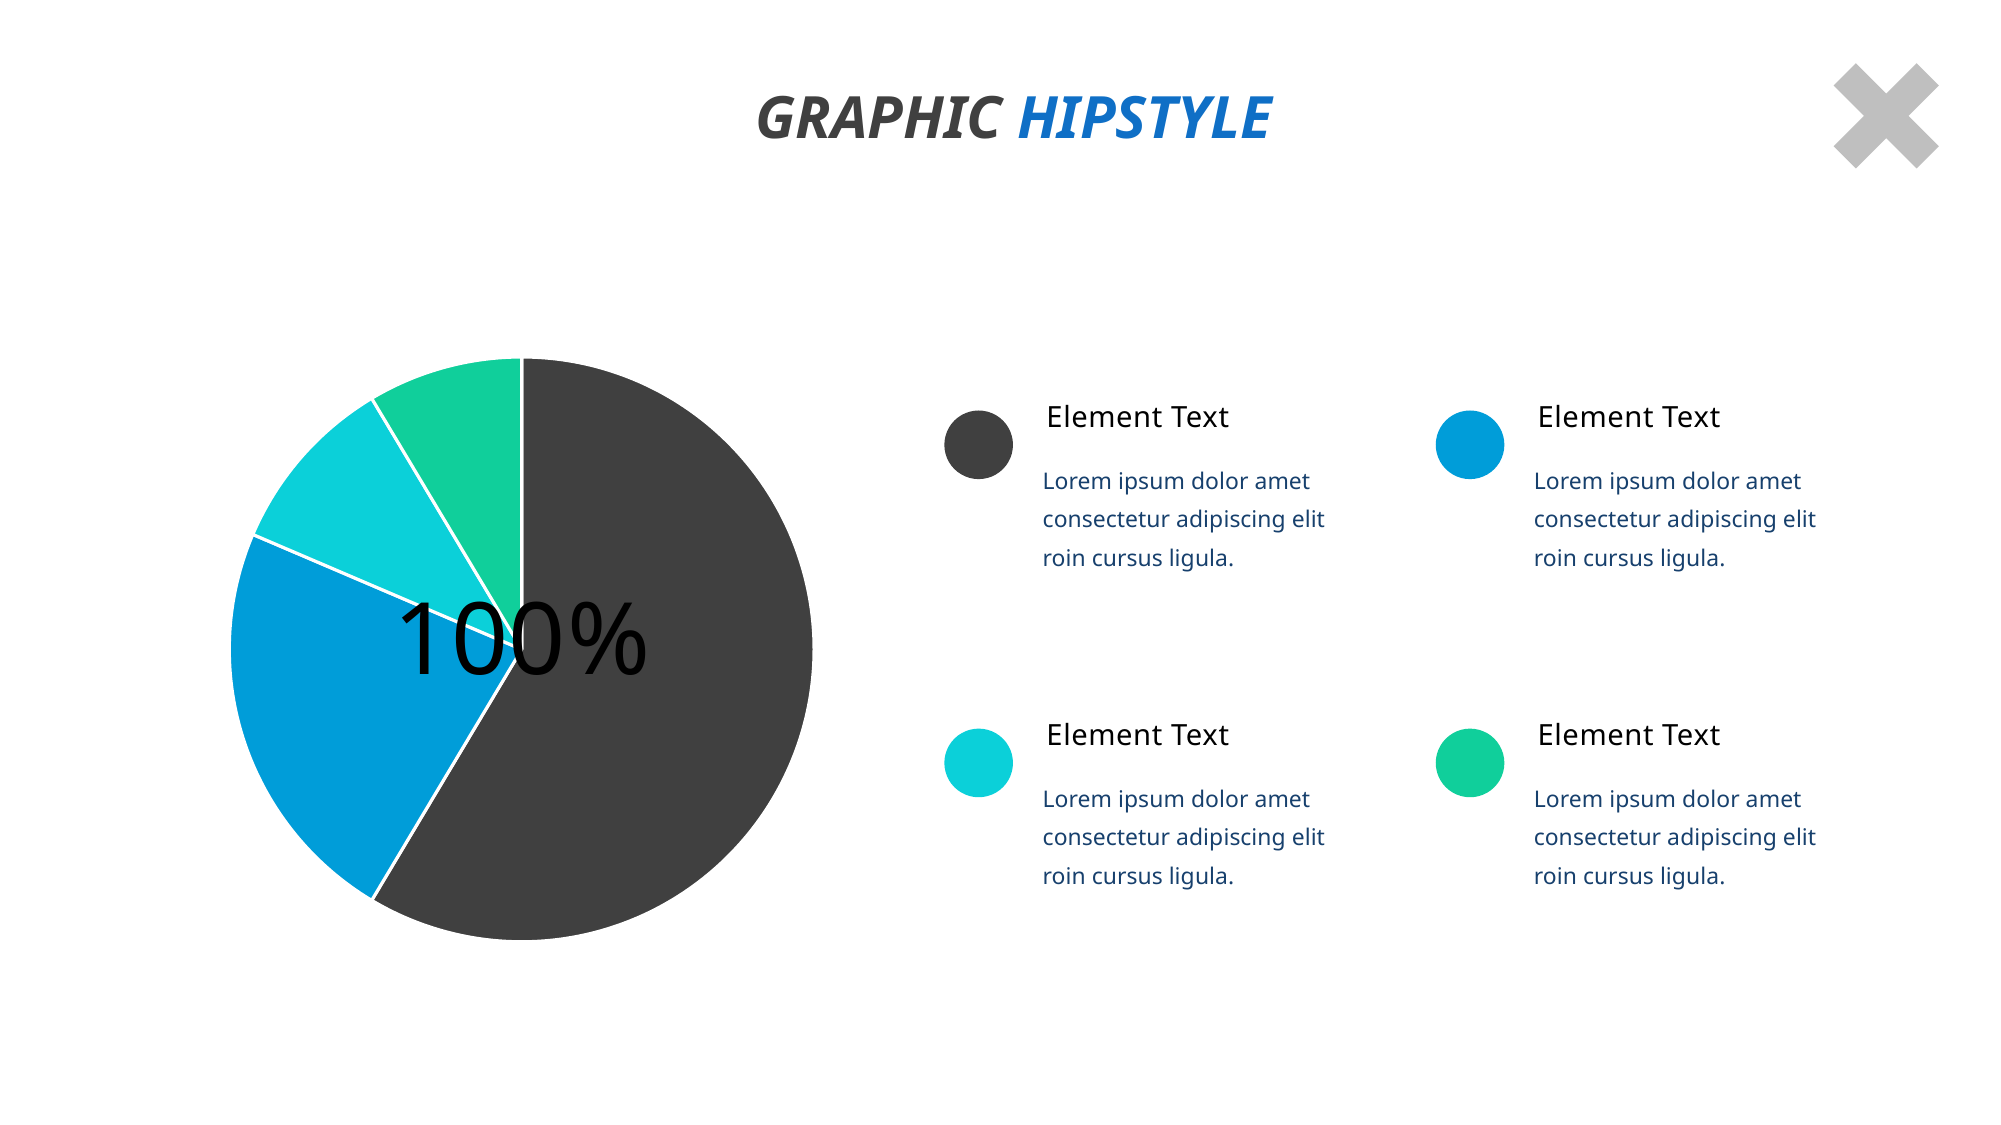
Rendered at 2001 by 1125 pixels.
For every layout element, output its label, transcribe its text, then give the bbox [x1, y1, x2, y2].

text_box GRAPHIC HIPSTYLE [731, 73, 1296, 158]
text_box Element Text [1031, 390, 1245, 441]
text_box Lorem ipsum dolor amet consectetur adipiscing elit roin cursus ligula. [1027, 765, 1387, 896]
text_box Element Text [1523, 708, 1736, 759]
text_box [1830, 60, 1942, 172]
text_box [983, 408, 1016, 481]
text_box Lorem ipsum dolor amet consectetur adipiscing elit roin cursus ligula. [1027, 447, 1387, 578]
text_box [983, 726, 1016, 800]
chart [64, 344, 979, 955]
text_box Lorem ipsum dolor amet consectetur adipiscing elit roin cursus ligula. [1519, 765, 1878, 896]
text_box Element Text [1523, 390, 1736, 441]
text_box [1433, 408, 1507, 482]
text_box Element Text [1031, 708, 1245, 759]
text_box [1433, 726, 1507, 800]
text_box Lorem ipsum dolor amet consectetur adipiscing elit roin cursus ligula. [1519, 447, 1878, 578]
